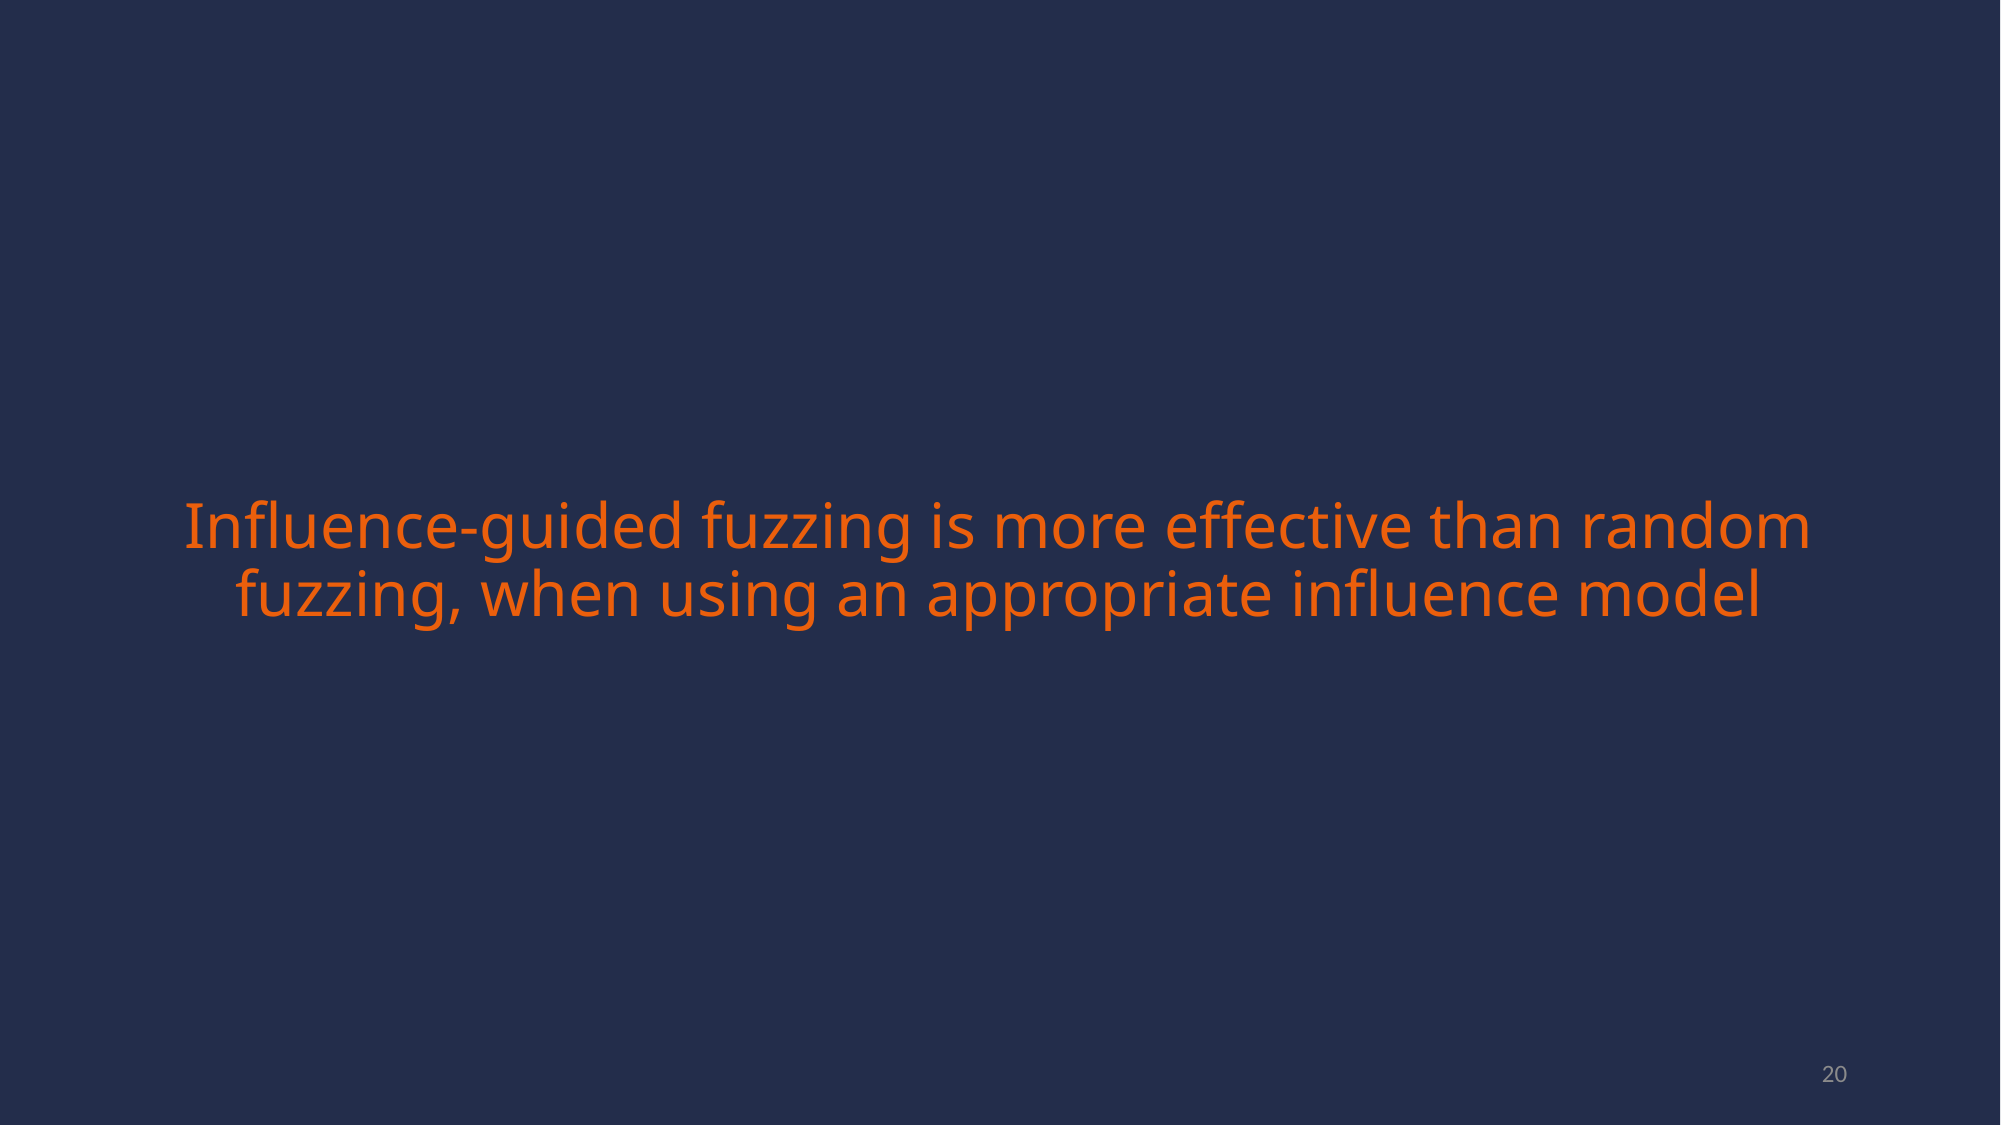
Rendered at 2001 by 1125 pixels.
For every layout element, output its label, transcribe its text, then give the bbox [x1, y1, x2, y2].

title Influence-guided fuzzing is more effective than random fuzzing, when using an appropriate influence model [137, 453, 1863, 672]
slide_number 20 [1412, 1042, 1863, 1103]
